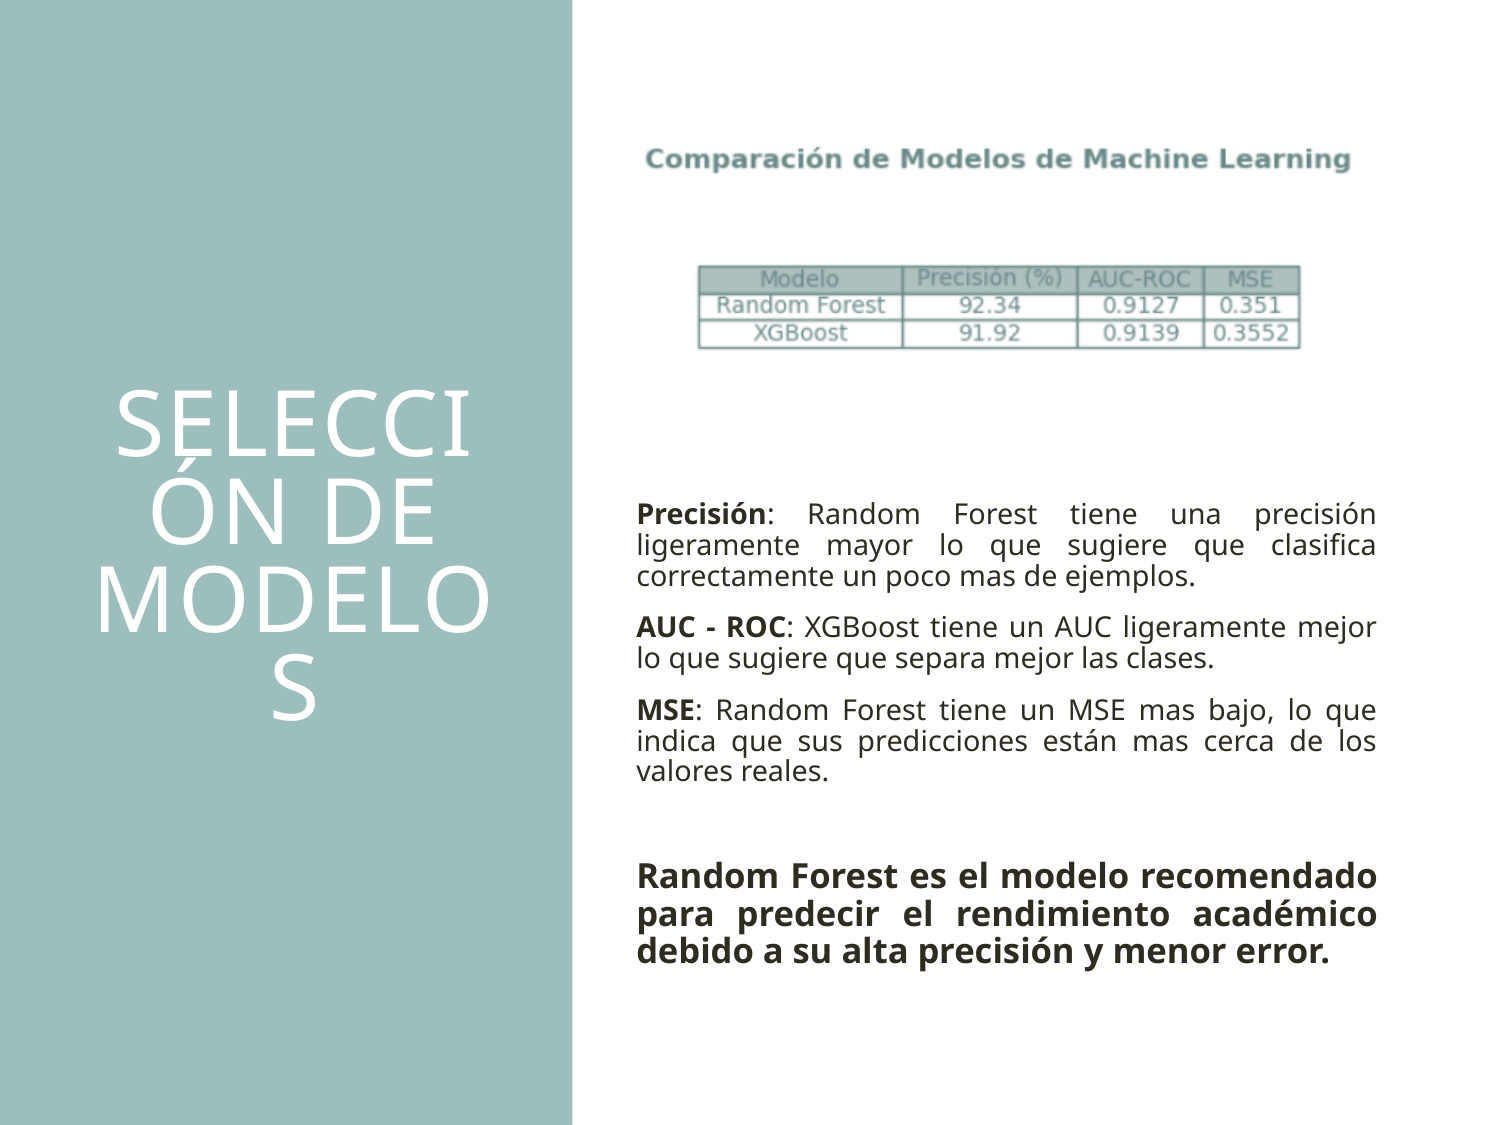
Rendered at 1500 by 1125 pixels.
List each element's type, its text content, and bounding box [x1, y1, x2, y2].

text_box [0, 0, 574, 1125]
title Selección de modelos [64, 131, 525, 993]
list Precisión: Random Forest tiene una precisión ligeramente mayor lo que sugiere que clasifica correctamente un poco mas de ejemplos. AUC - ROC: XGBoost tiene un AUC ligeramente mejor lo que sugiere que separa mejor las clases. MSE: Random Forest tiene un MSE mas bajo, lo que indica que sus predicciones están mas cerca de los valores reales. Random Forest es el modelo recomendado para predecir el rendimiento académico debido a su alta precisión y menor error. [628, 393, 1385, 993]
picture [617, 131, 1386, 386]
text_box [574, 0, 1500, 1125]
